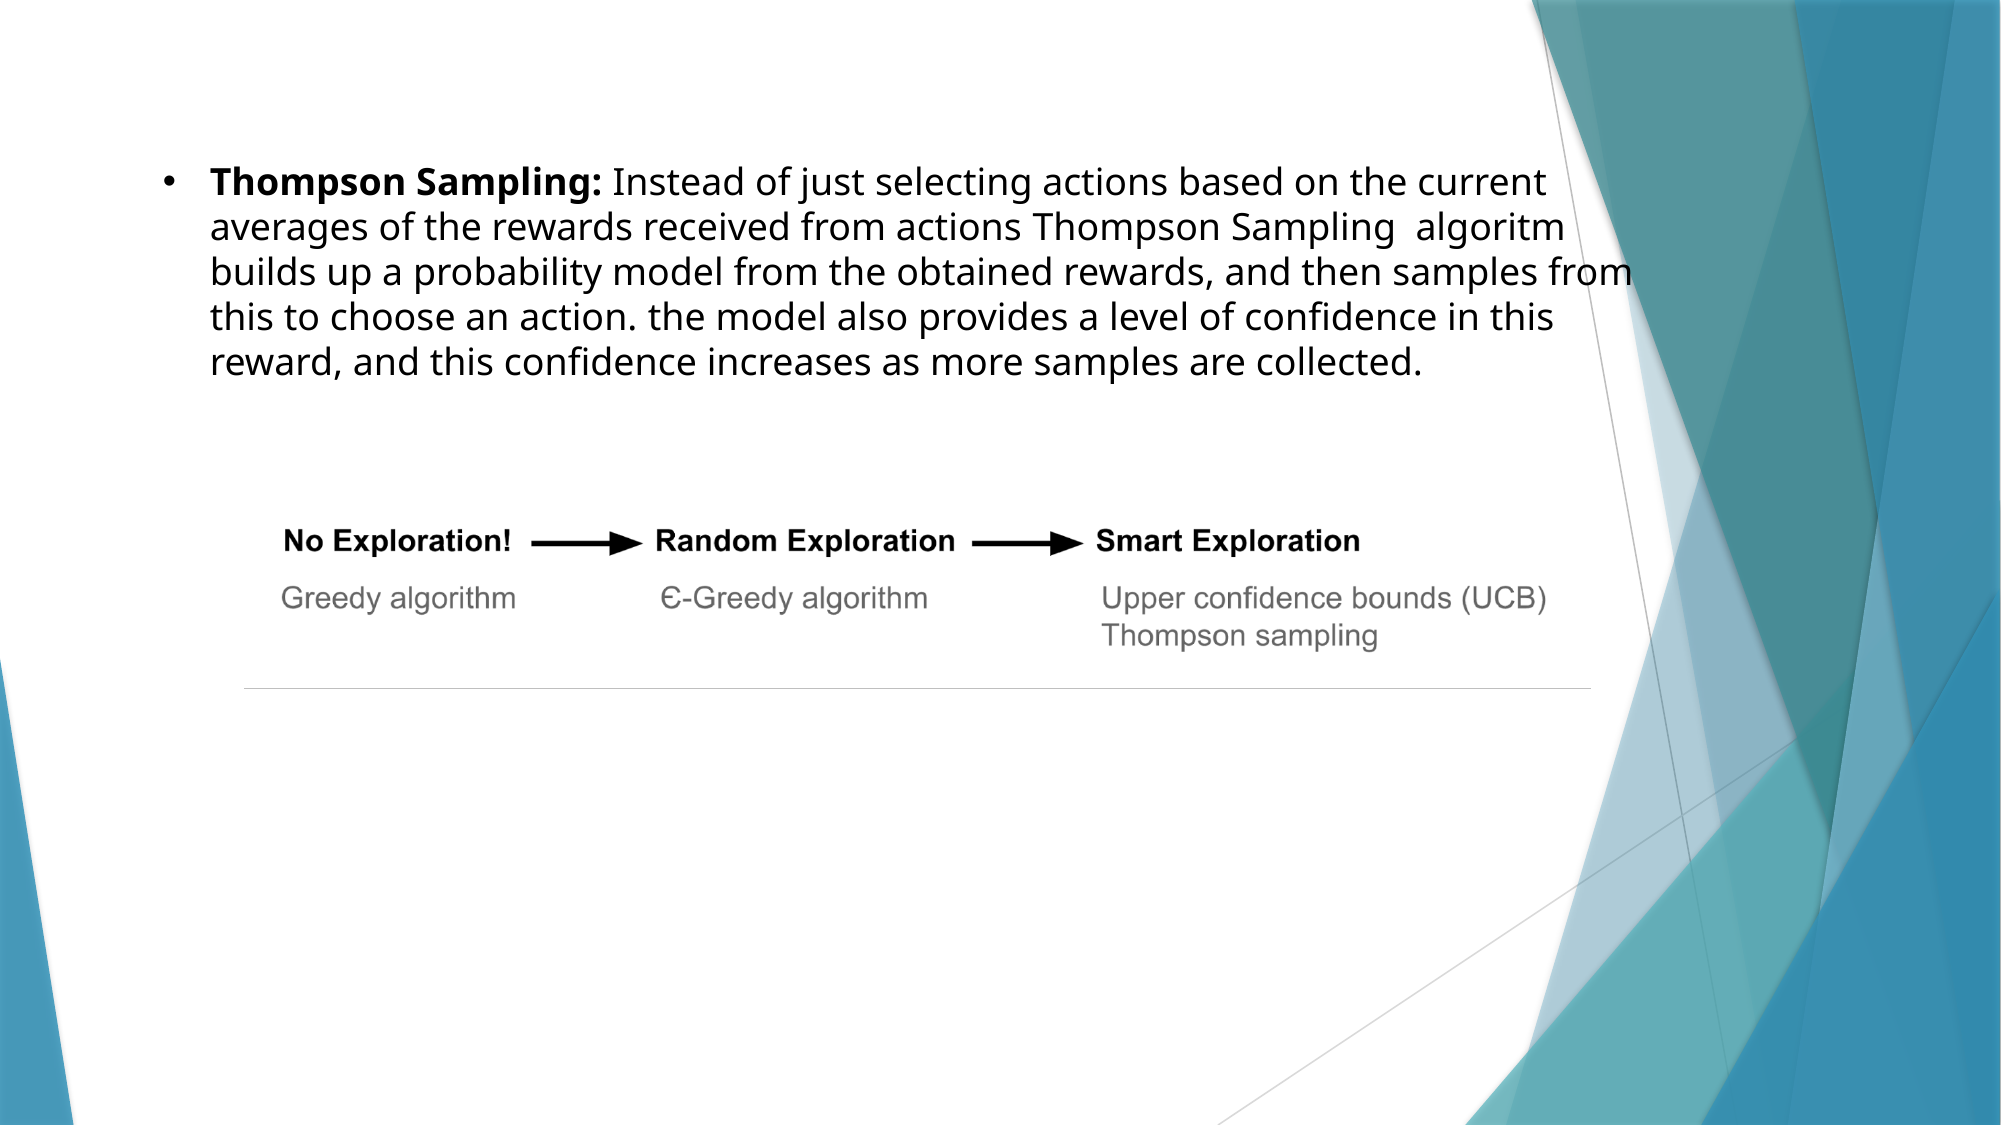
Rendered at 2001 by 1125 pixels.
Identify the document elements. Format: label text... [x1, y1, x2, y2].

text_box Thompson Sampling: Instead of just selecting actions based on the current averages of the rewards received from actions Thompson Sampling algoritm builds up a probability model from the obtained rewards, and then samples from this to choose an action. the model also provides a level of confidence in this reward, and this confidence increases as more samples are collected. [148, 150, 1688, 391]
picture [244, 478, 1592, 689]
